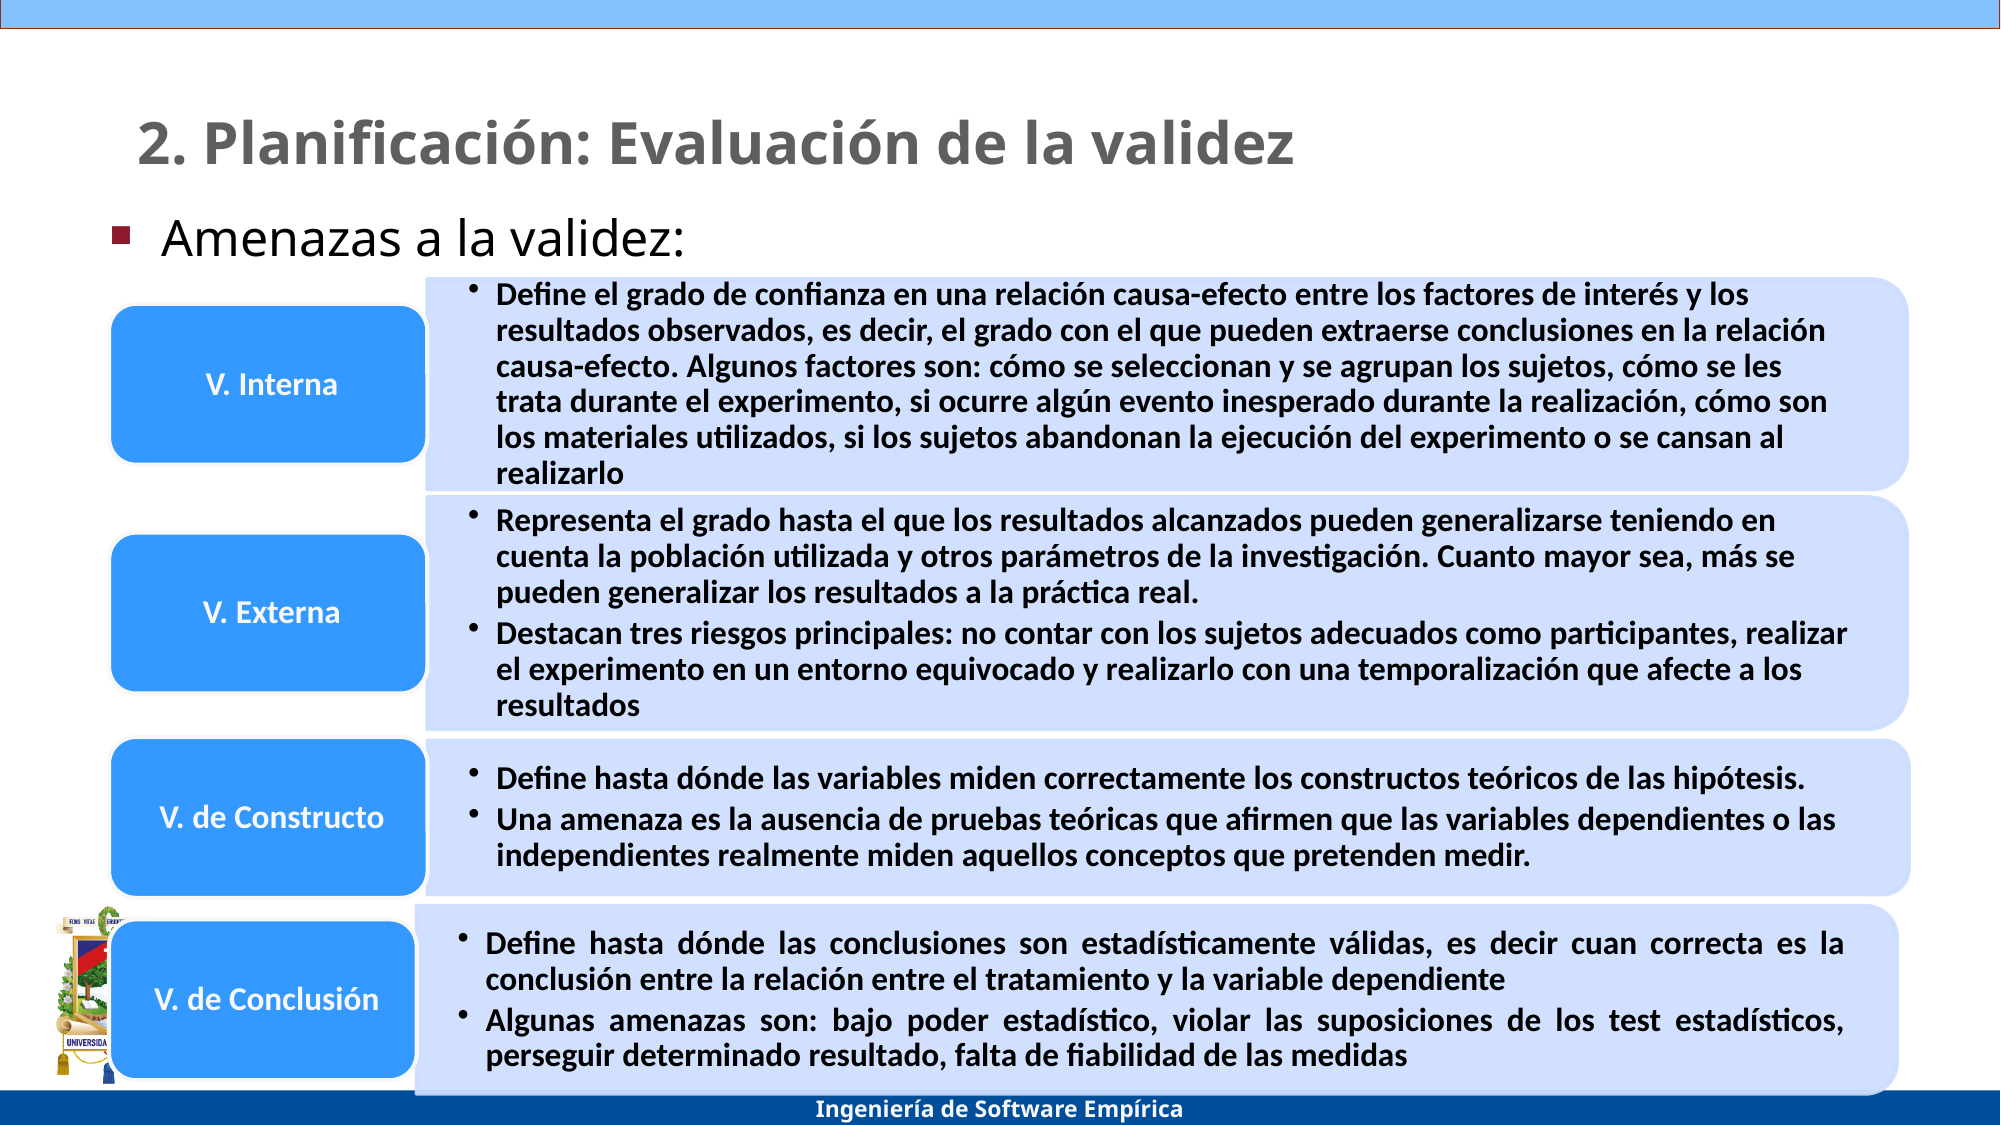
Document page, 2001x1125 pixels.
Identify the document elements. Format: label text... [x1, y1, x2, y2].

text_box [36, 278, 1981, 1095]
title 2. Planificación: Evaluación de la validez [137, 89, 1930, 202]
list Amenazas a la validez: [114, 206, 1904, 278]
